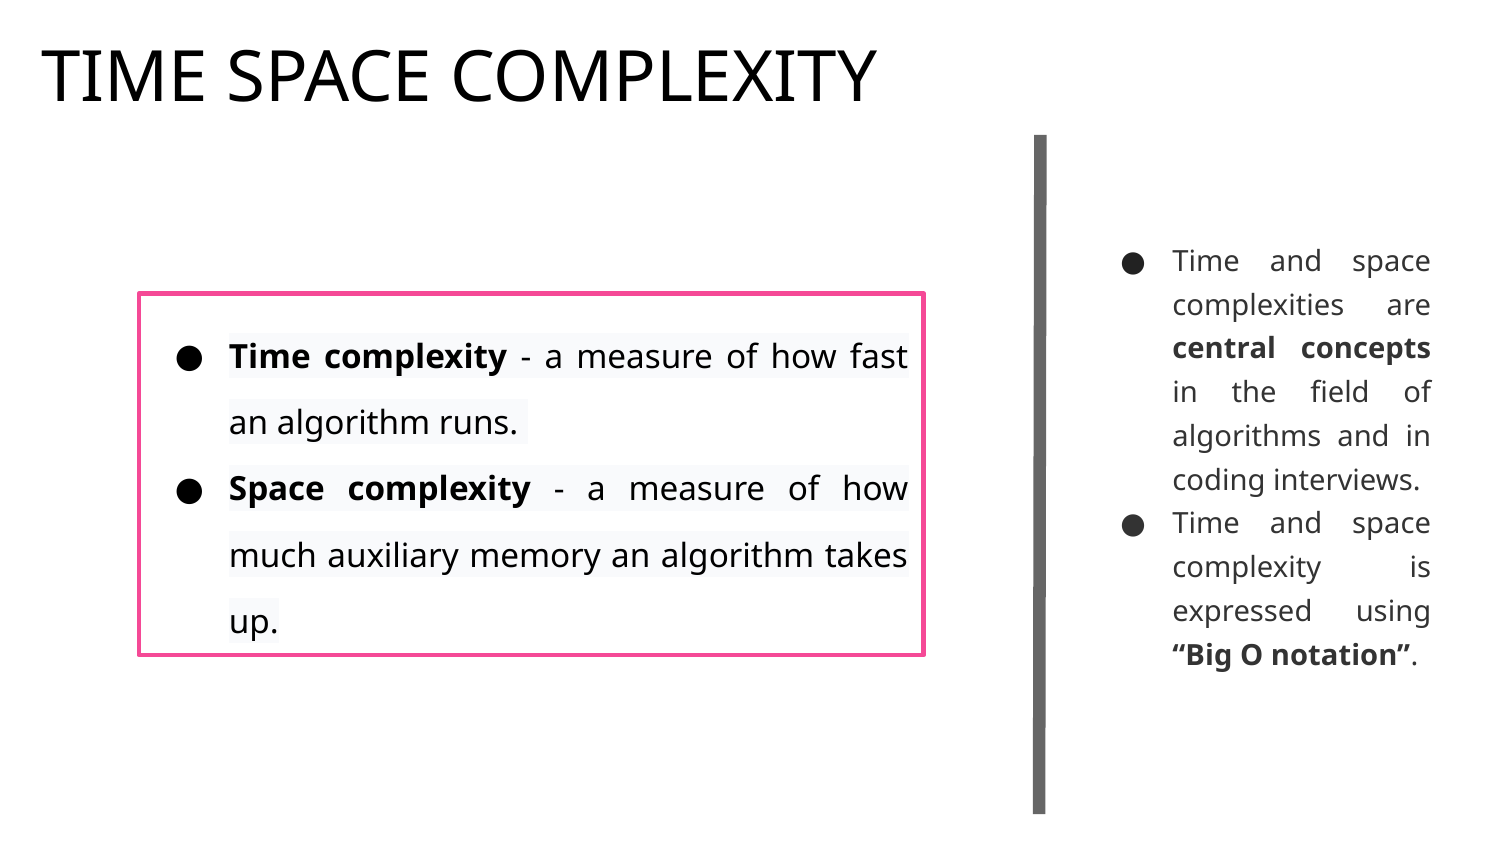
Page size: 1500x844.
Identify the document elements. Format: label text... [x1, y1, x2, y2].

text_box TIME SPACE COMPLEXITY [41, 57, 1254, 142]
text_box Time and space complexities are central concepts in the field of algorithms and in coding interviews. Time and space complexity is expressed using “Big O notation”. [1082, 218, 1447, 725]
text_box [245, 283, 890, 293]
text_box Time complexity - a measure of how fast an algorithm runs. Space complexity - a measure of how much auxiliary memory an algorithm takes up. [138, 293, 924, 655]
